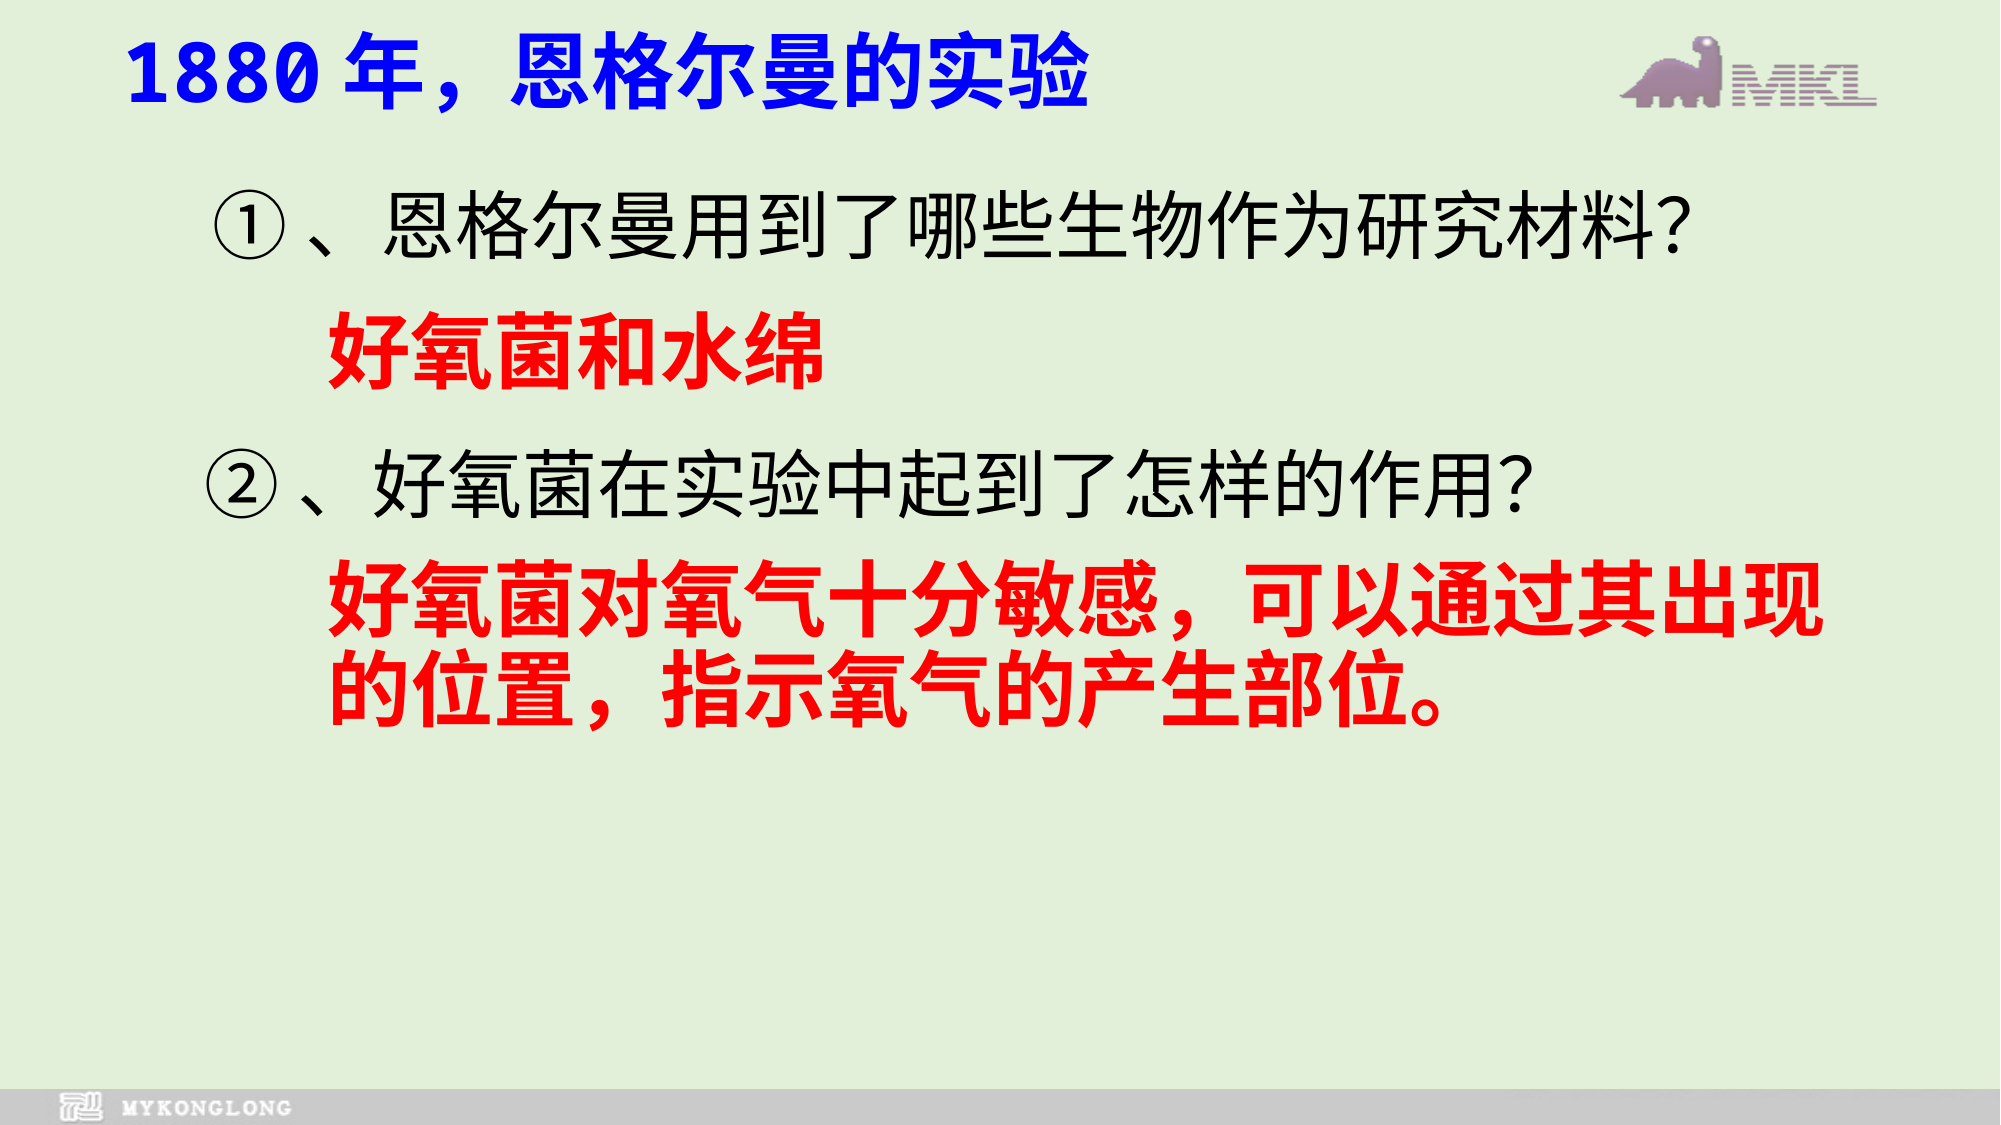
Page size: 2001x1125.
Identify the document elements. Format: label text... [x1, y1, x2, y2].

text_box 1880年，恩格尔曼的实验 [107, 11, 1474, 227]
text_box ①、恩格尔曼用到了哪些生物作为研究材料？ [197, 171, 1817, 277]
text_box 好氧菌对氧气十分敏感，可以通过其出现的位置，指示氧气的产生部位。 [312, 551, 1914, 746]
text_box 好氧菌和水绵 [312, 303, 935, 408]
text_box ②、好氧菌在实验中起到了怎样的作用？ [190, 429, 1810, 535]
text_box 一、光反应 [1616, 24, 1898, 122]
